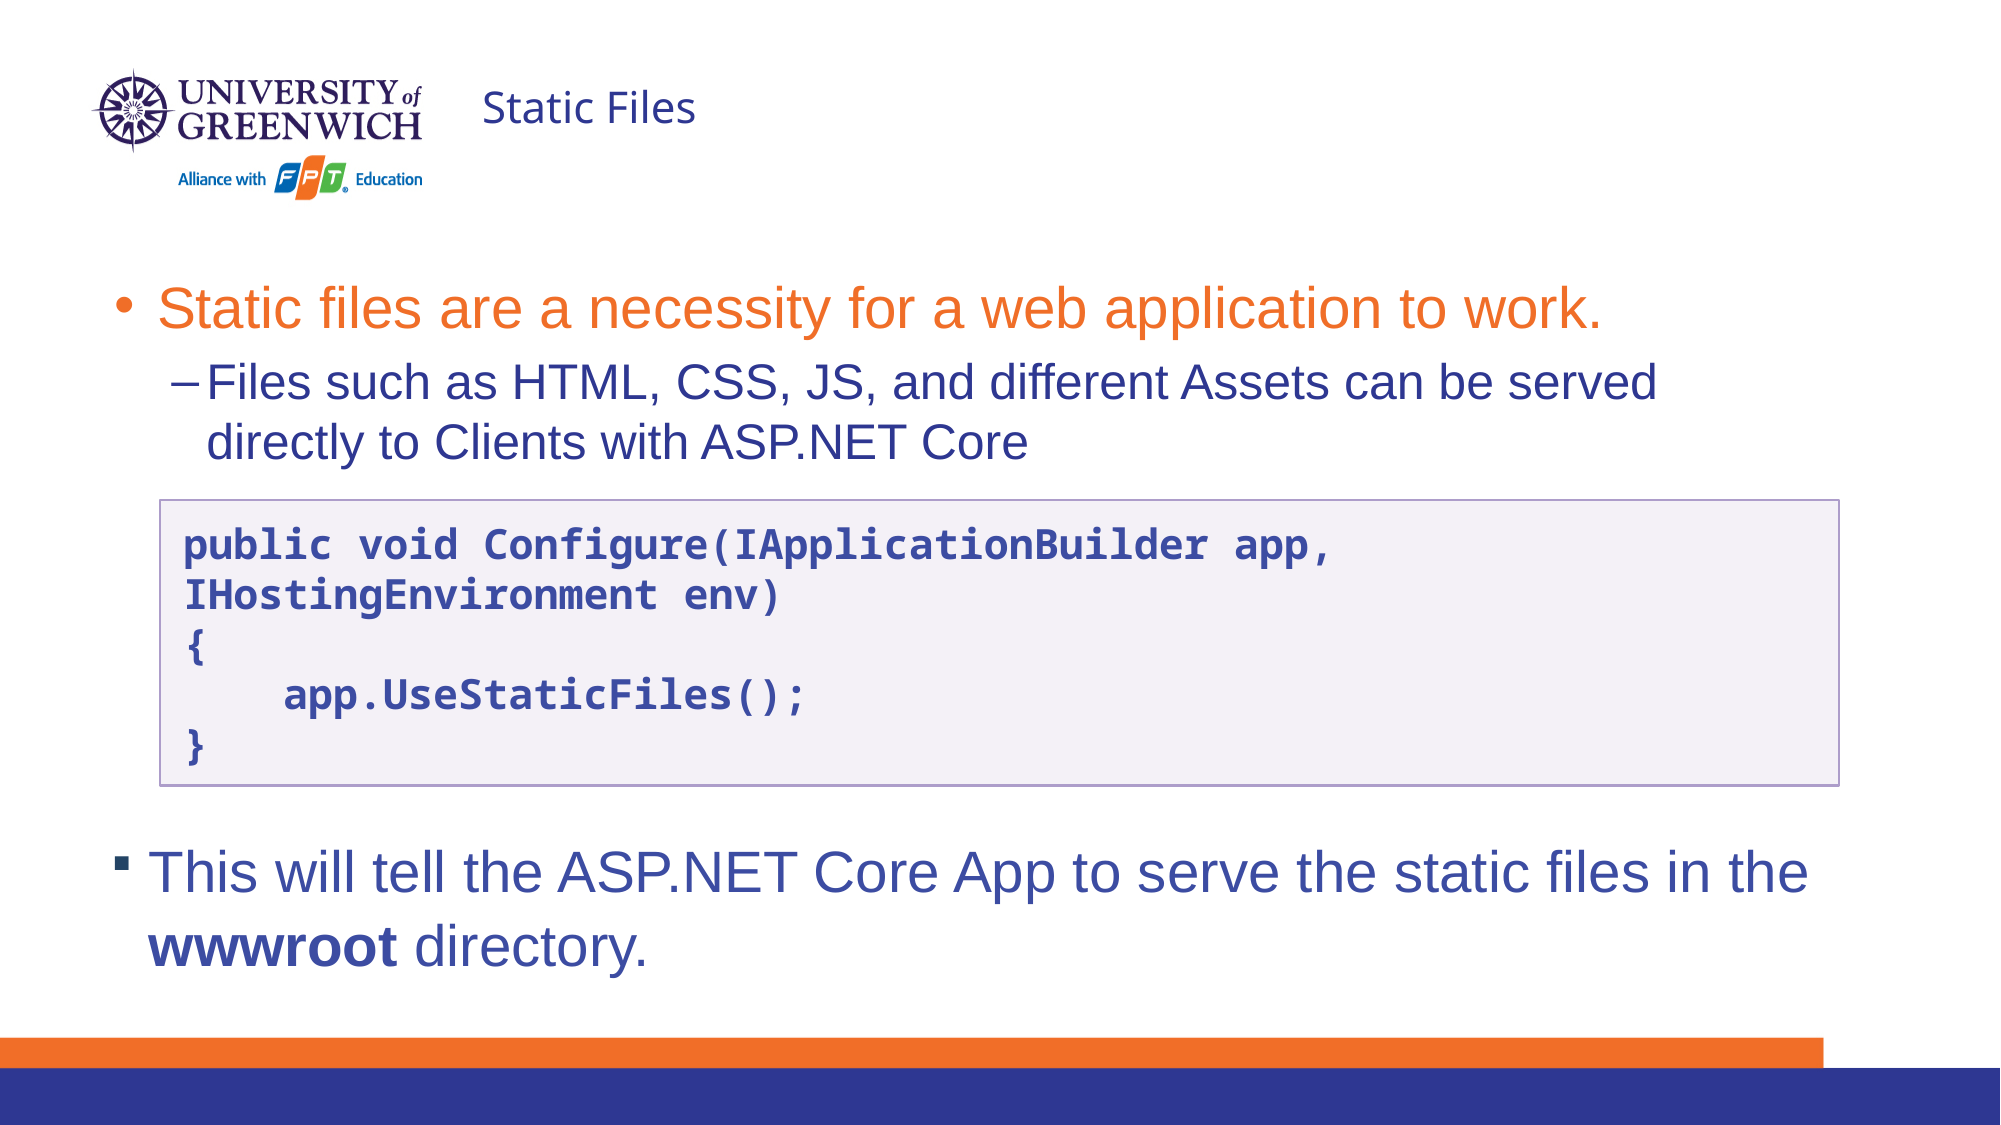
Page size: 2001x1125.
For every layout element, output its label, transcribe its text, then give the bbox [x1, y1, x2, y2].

text_box This will tell the ASP.NET Core App to serve the static files in the wwwroot directory. [31, 825, 1968, 1013]
text_box public void Configure(IApplicationBuilder app, IHostingEnvironment env) { app.UseStaticFiles(); } [159, 500, 1840, 786]
list Static files are a necessity for a web application to work. Files such as HTML, CSS, JS, and different Assets can be served directly to Clients with ASP.NET Core [99, 262, 1900, 825]
picture [0, 0, 2000, 1125]
title Static Files [464, 22, 1900, 189]
